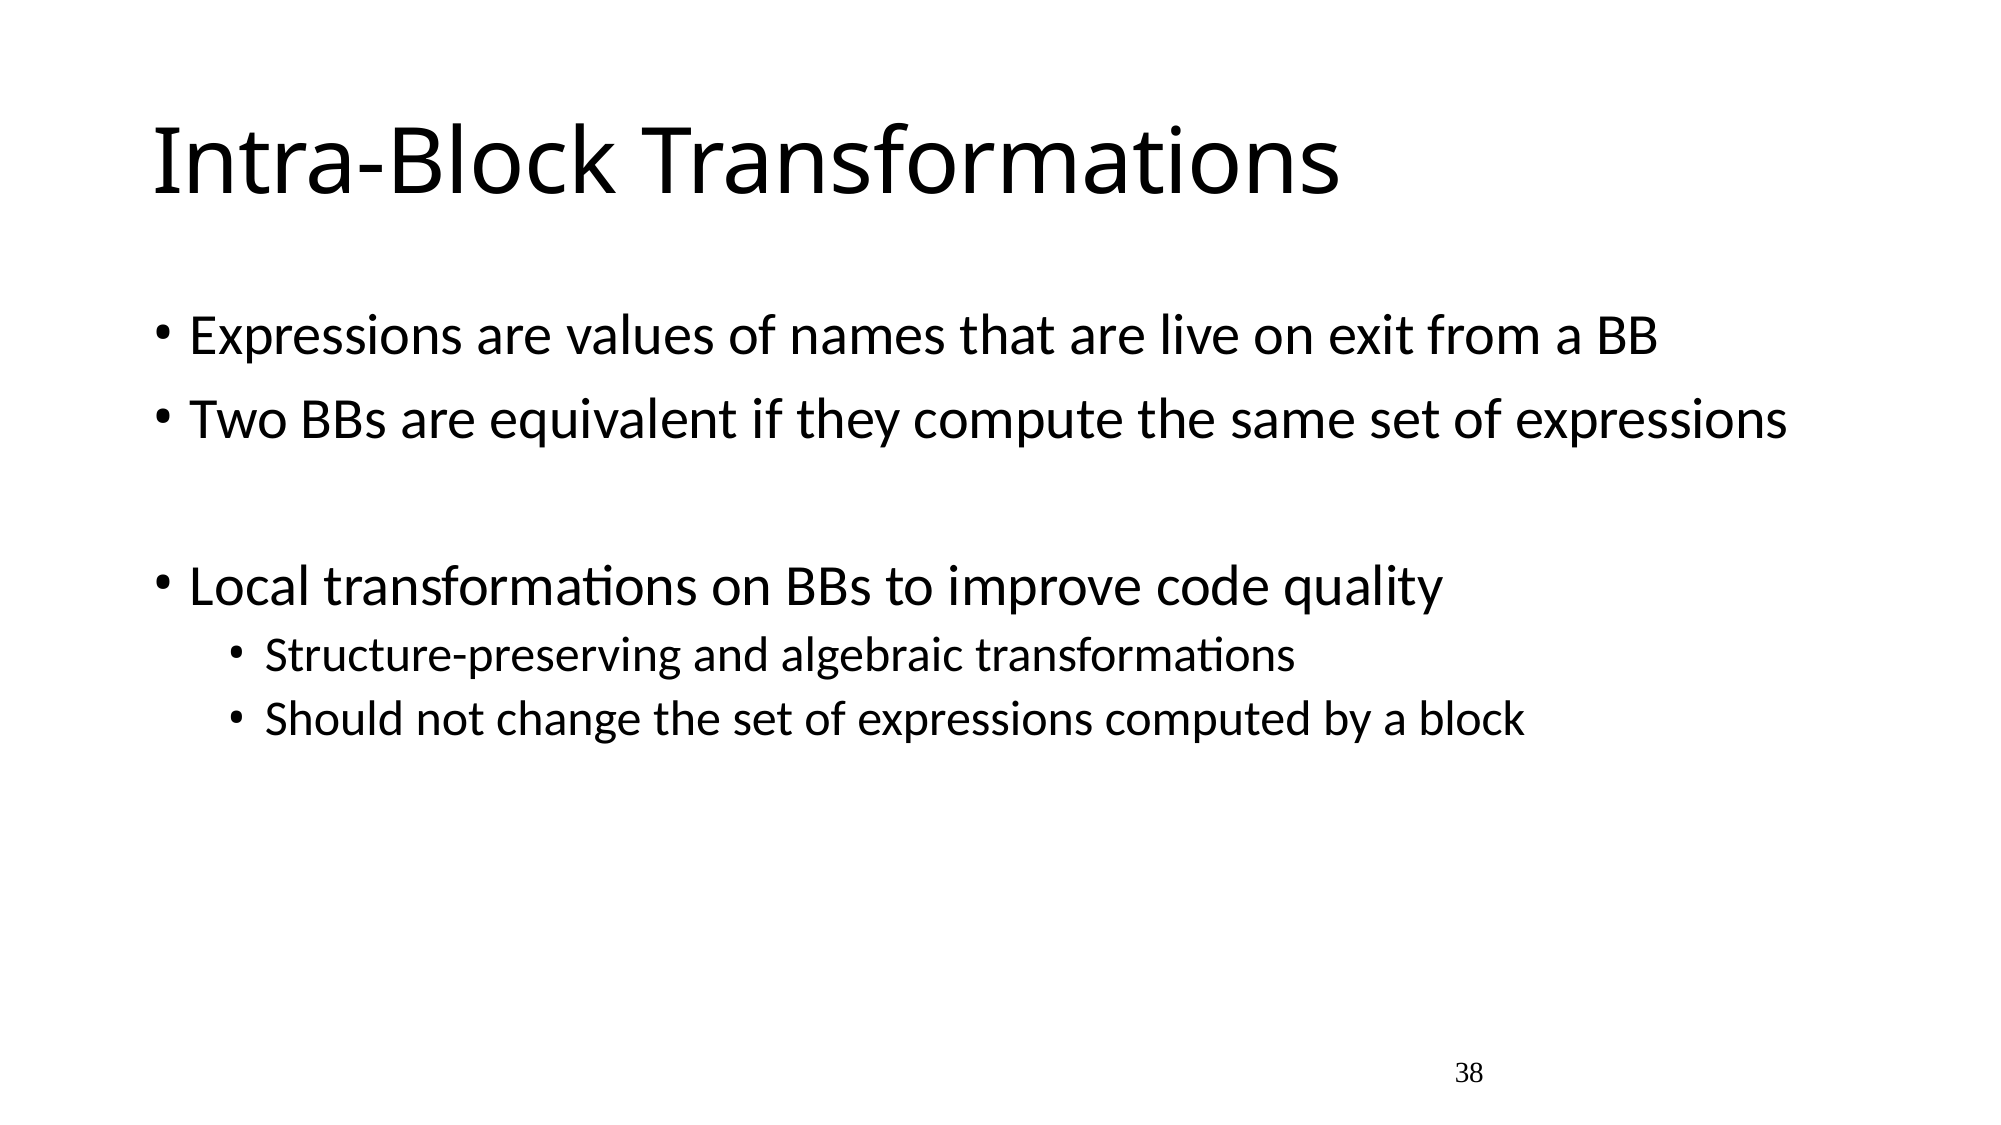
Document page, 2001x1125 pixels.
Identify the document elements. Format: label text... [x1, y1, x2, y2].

slide_number 38 [1440, 1046, 1900, 1103]
title Intra-Block Transformations [150, 50, 1756, 280]
text_box Expressions are values of names that are live on exit from a BB Two BBs are equivalent if they compute the same set of expressions Local transformations on BBs to improve code quality Structure-preserving and algebraic transformations Should not change the set of expressions computed by a block [150, 280, 1796, 746]
